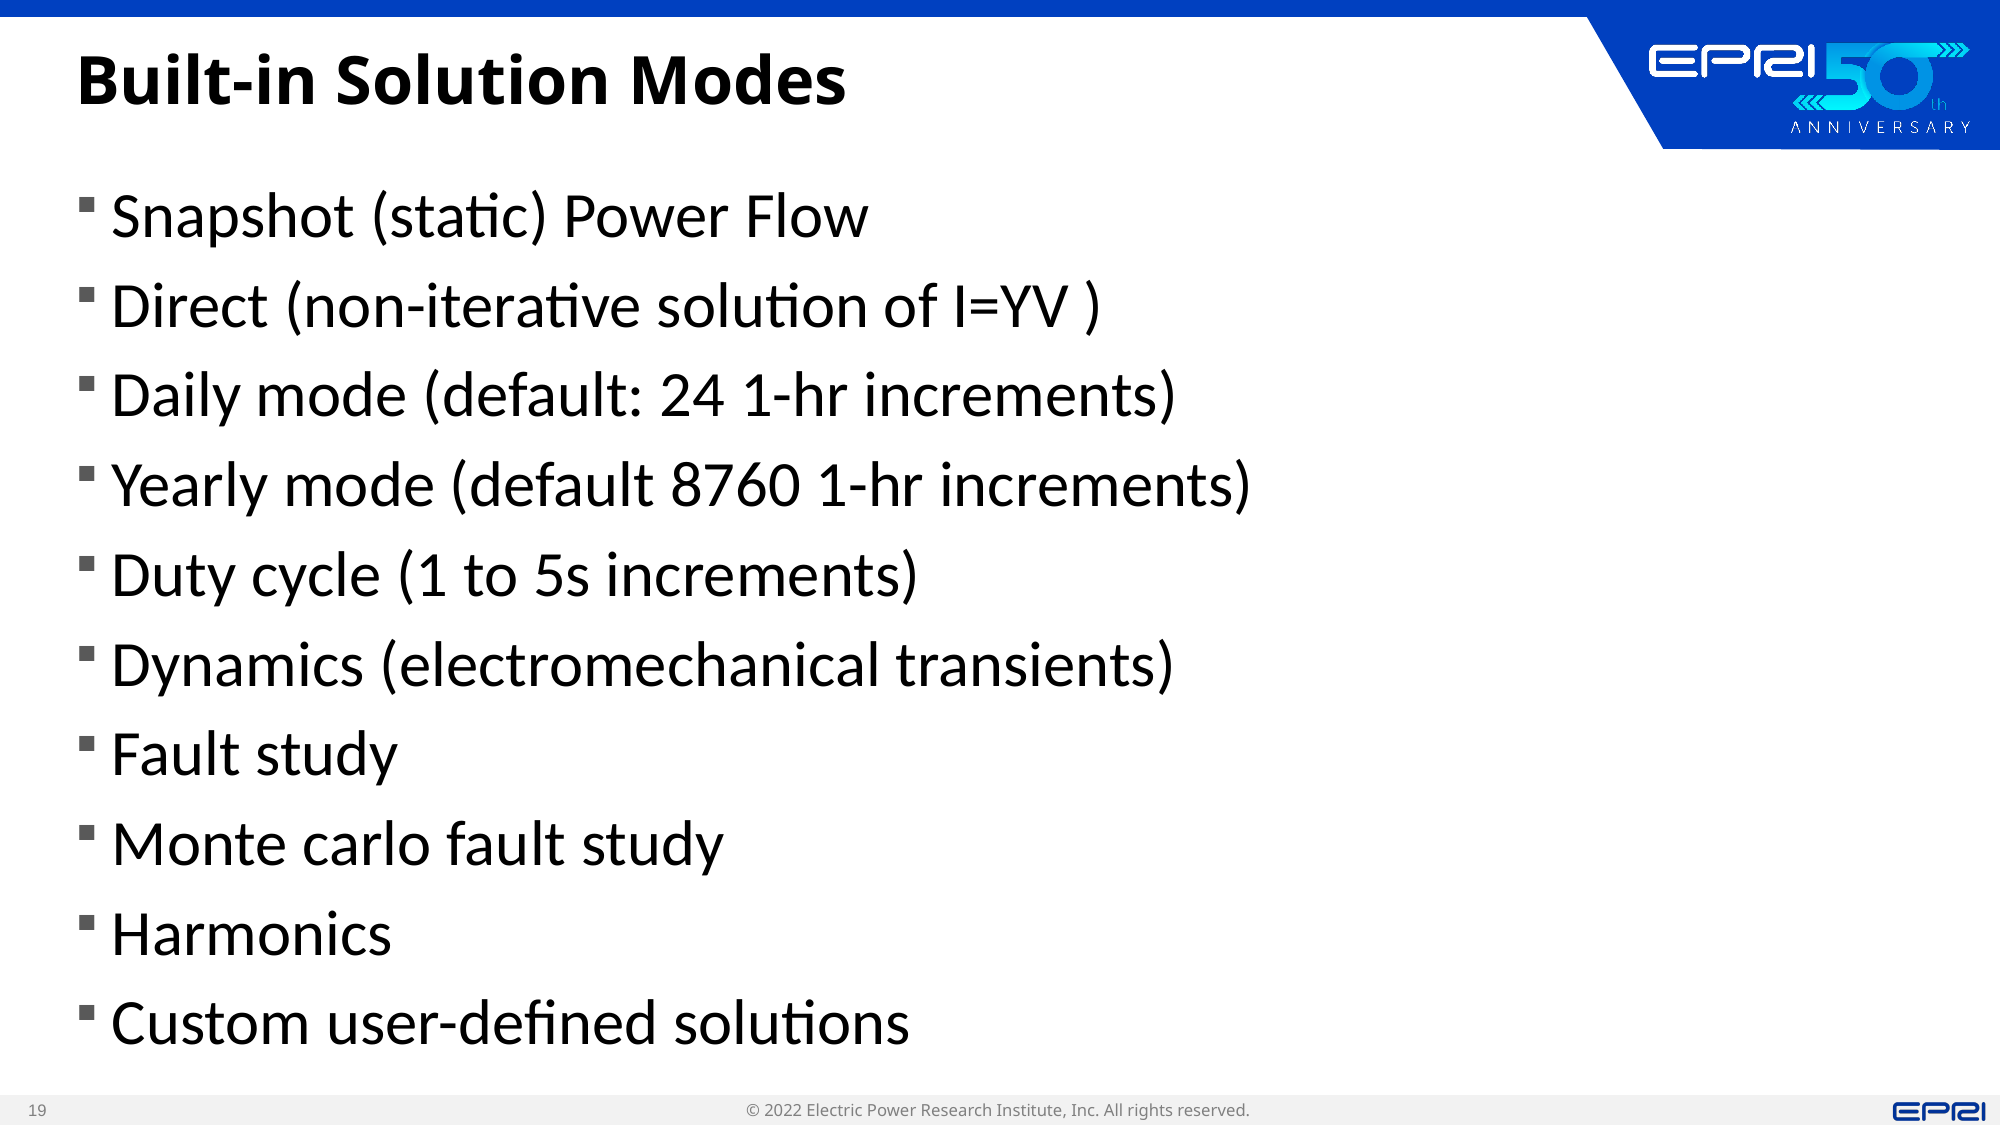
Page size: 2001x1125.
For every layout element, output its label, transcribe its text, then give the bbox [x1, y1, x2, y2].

picture [1892, 1102, 1986, 1121]
picture [1634, 0, 2000, 150]
list Snapshot (static) Power Flow Direct (non-iterative solution of I=YV ) Daily mode (default: 24 1-hr increments) Yearly mode (default 8760 1-hr increments) Duty cycle (1 to 5s increments) Dynamics (electromechanical transients) Fault study Monte carlo fault study Harmonics Custom user-defined solutions [59, 164, 1941, 1071]
title Built-in Solution Modes [59, 29, 1636, 151]
